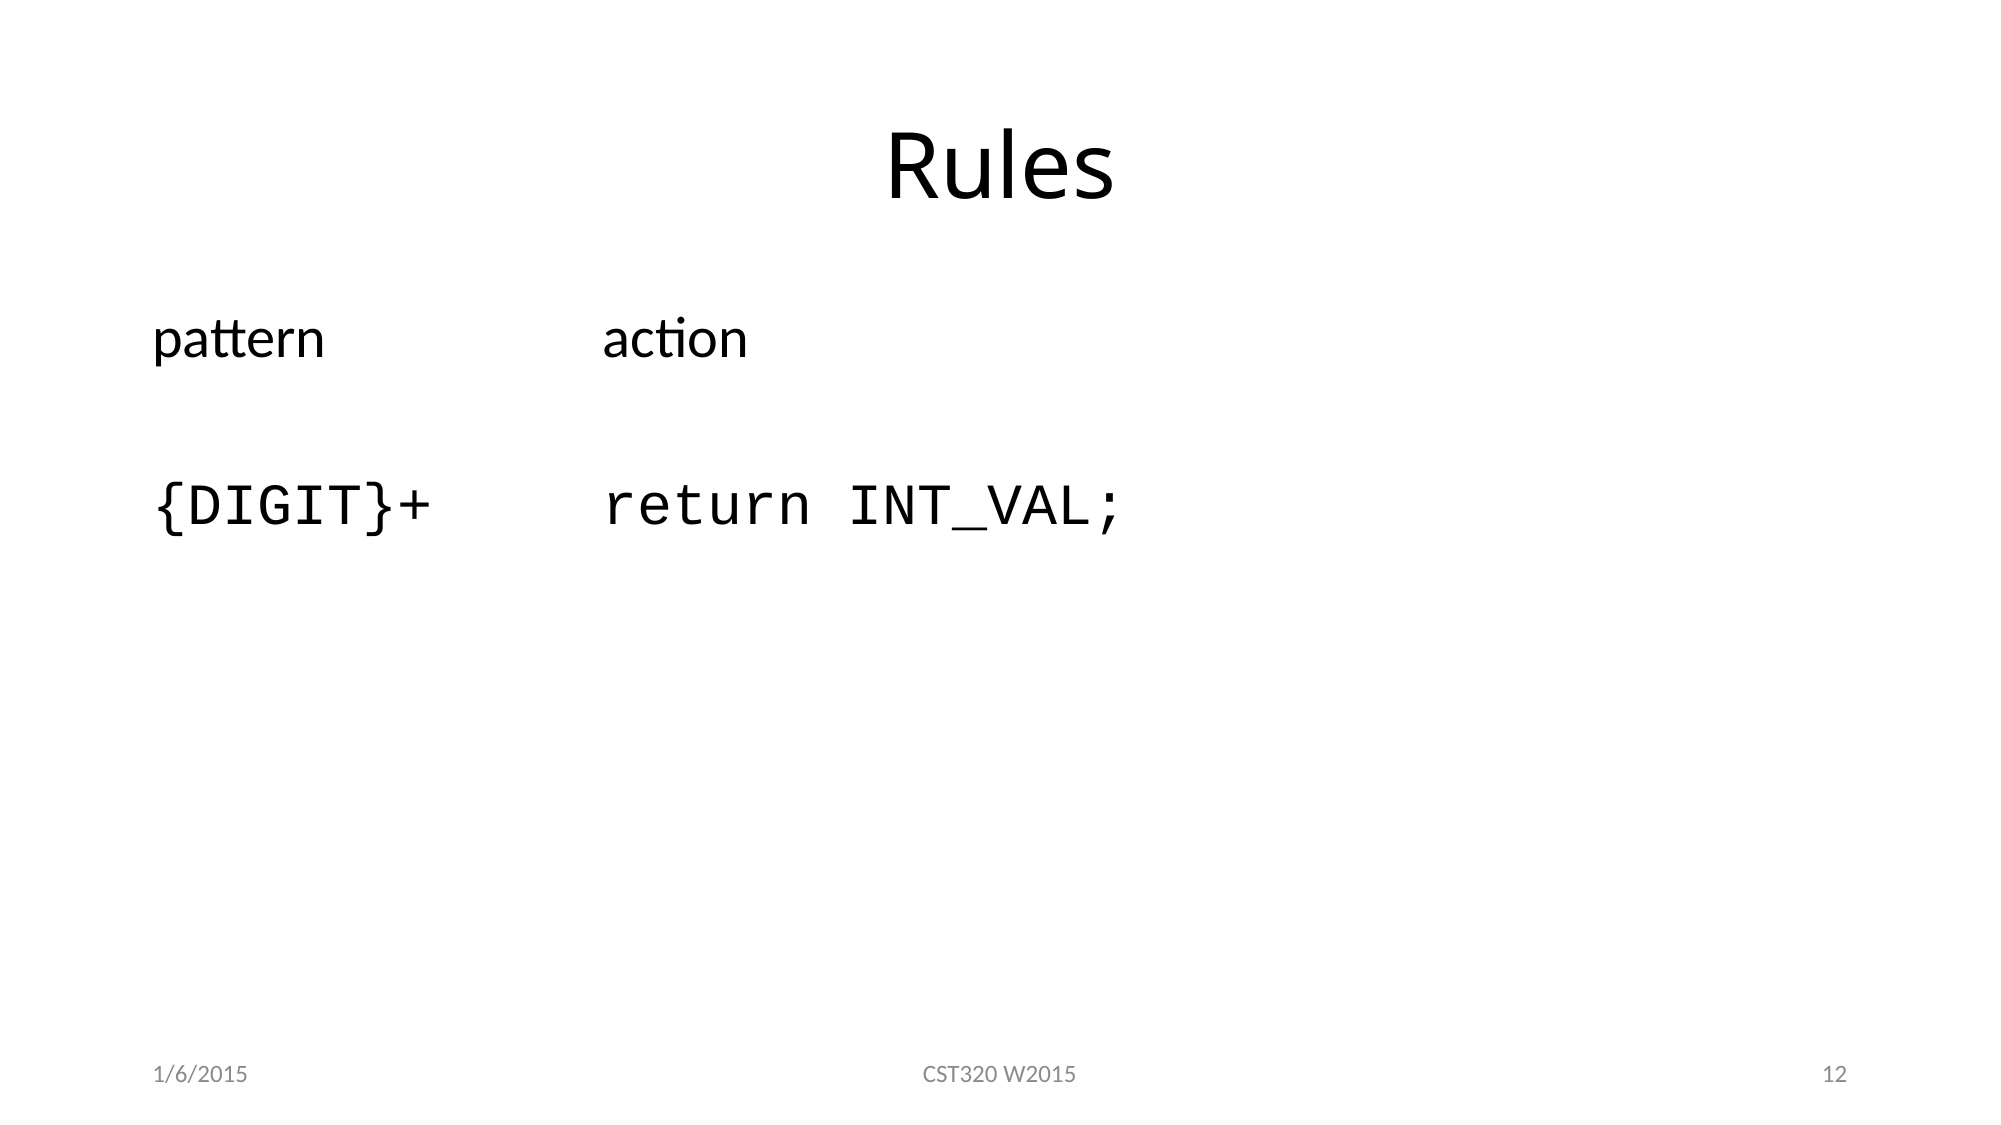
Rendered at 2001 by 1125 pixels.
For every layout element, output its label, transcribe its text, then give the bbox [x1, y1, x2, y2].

list pattern action {DIGIT}+ return INT_VAL; [137, 299, 1863, 1014]
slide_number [137, 1042, 588, 1103]
slide_number 12 [1412, 1042, 1863, 1103]
footer CST320 W2015 [662, 1042, 1338, 1103]
title Rules [137, 59, 1863, 278]
